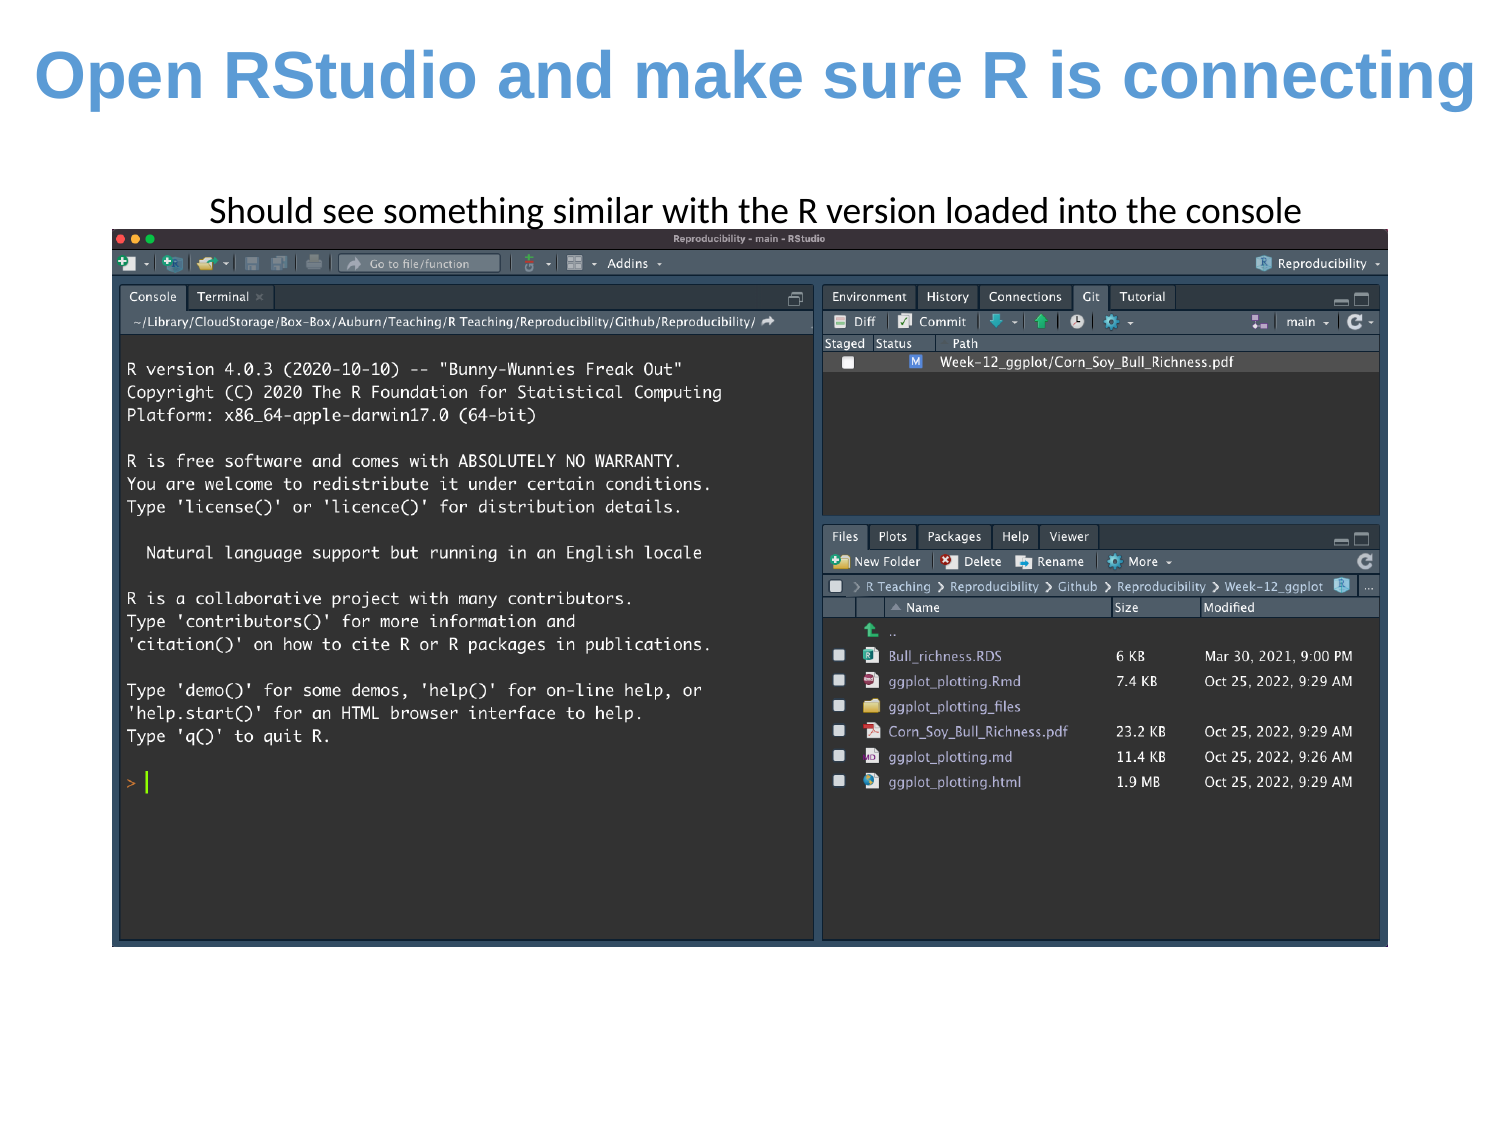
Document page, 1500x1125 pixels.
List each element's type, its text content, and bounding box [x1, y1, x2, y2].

text_box Should see something similar with the R version loaded into the console [194, 178, 1319, 229]
text_box Open RStudio and make sure R is connecting [19, 24, 1494, 120]
picture [112, 229, 1388, 947]
